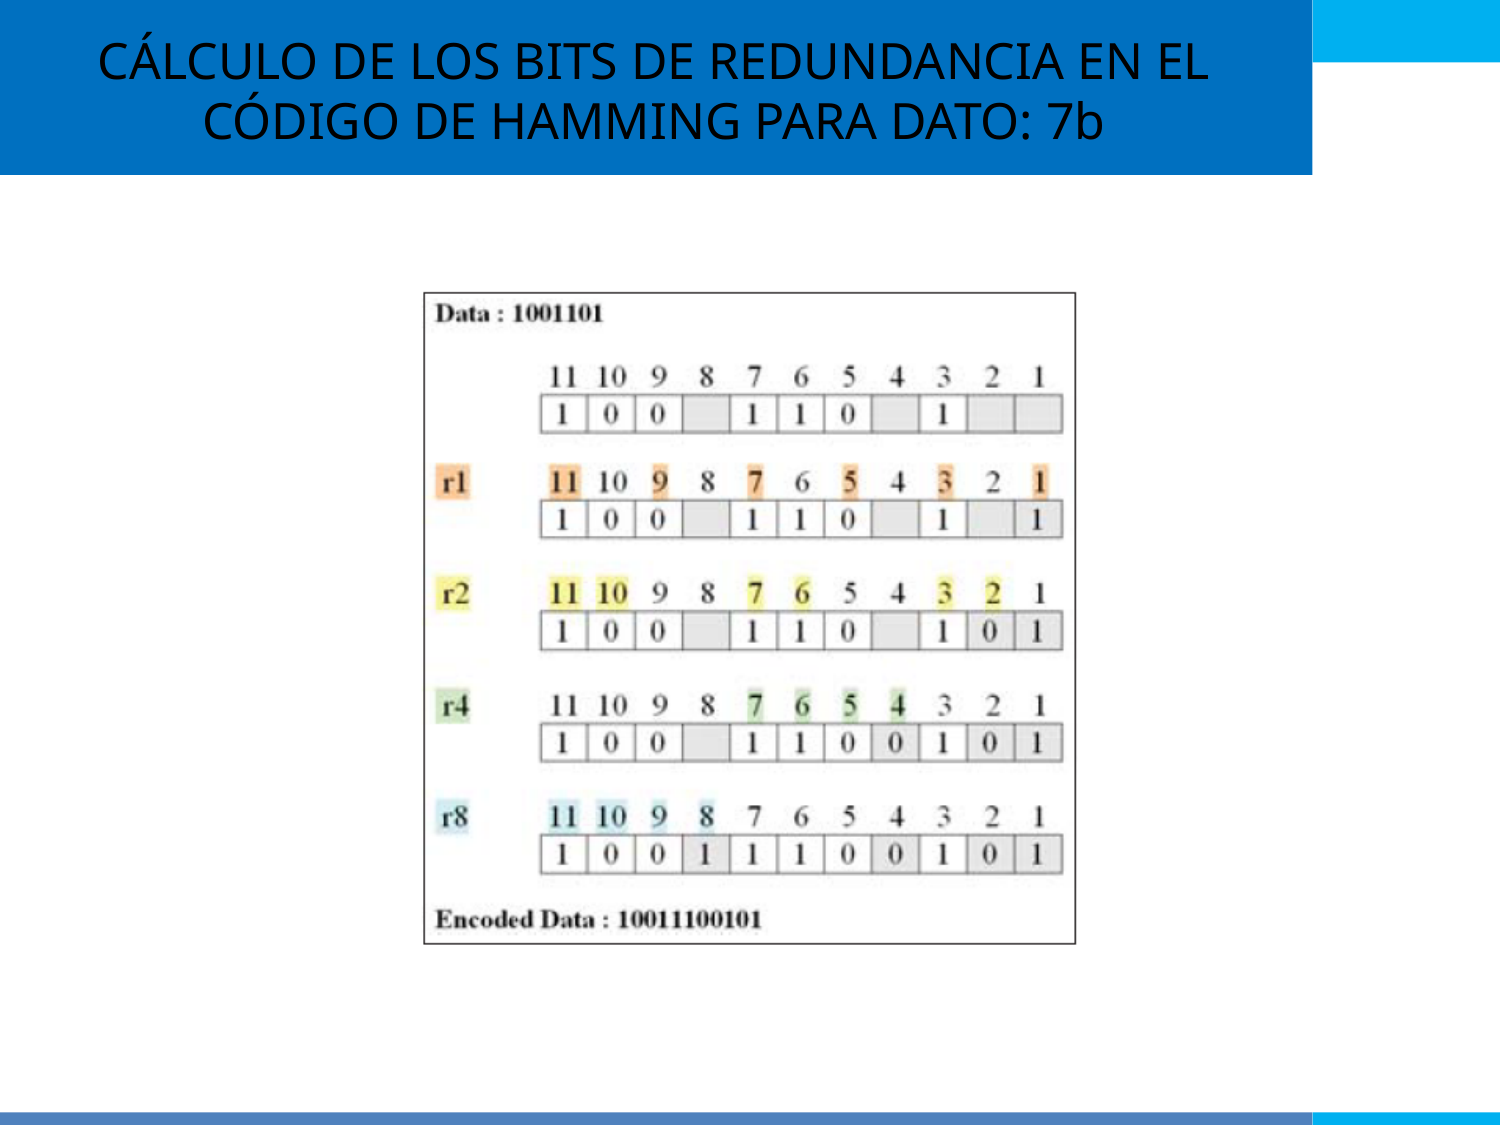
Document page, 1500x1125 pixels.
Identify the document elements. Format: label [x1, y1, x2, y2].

text_box [0, 0, 1500, 1125]
picture [408, 282, 1092, 959]
